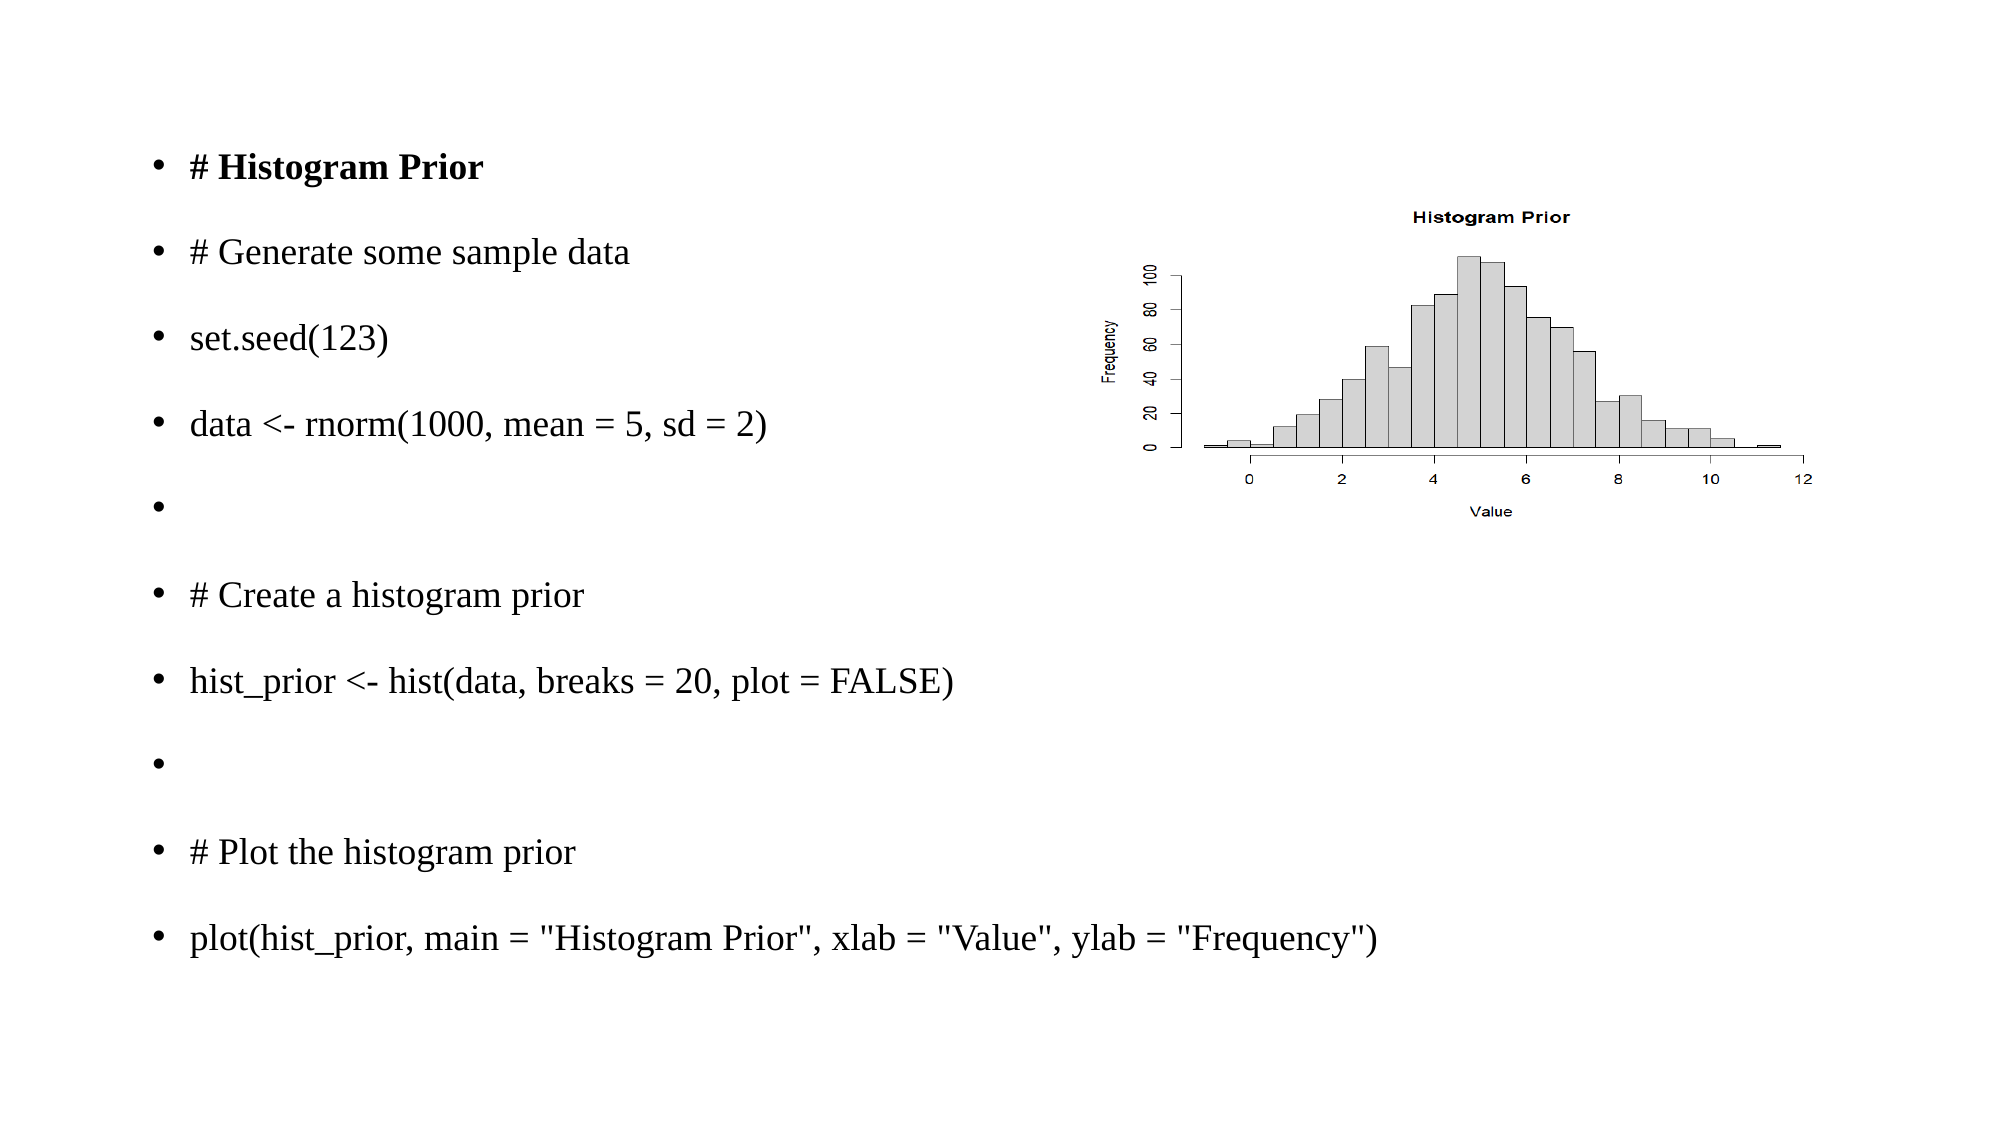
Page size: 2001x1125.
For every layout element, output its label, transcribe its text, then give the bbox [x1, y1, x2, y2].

list # Histogram Prior # Generate some sample data set.seed(123) data <- rnorm(1000, mean = 5, sd = 2) # Create a histogram prior hist_prior <- hist(data, breaks = 20, plot = FALSE) # Plot the histogram prior plot(hist_prior, main = "Histogram Prior", xlab = "Value", ylab = "Frequency") [137, 131, 1863, 1014]
picture [1094, 183, 1847, 537]
